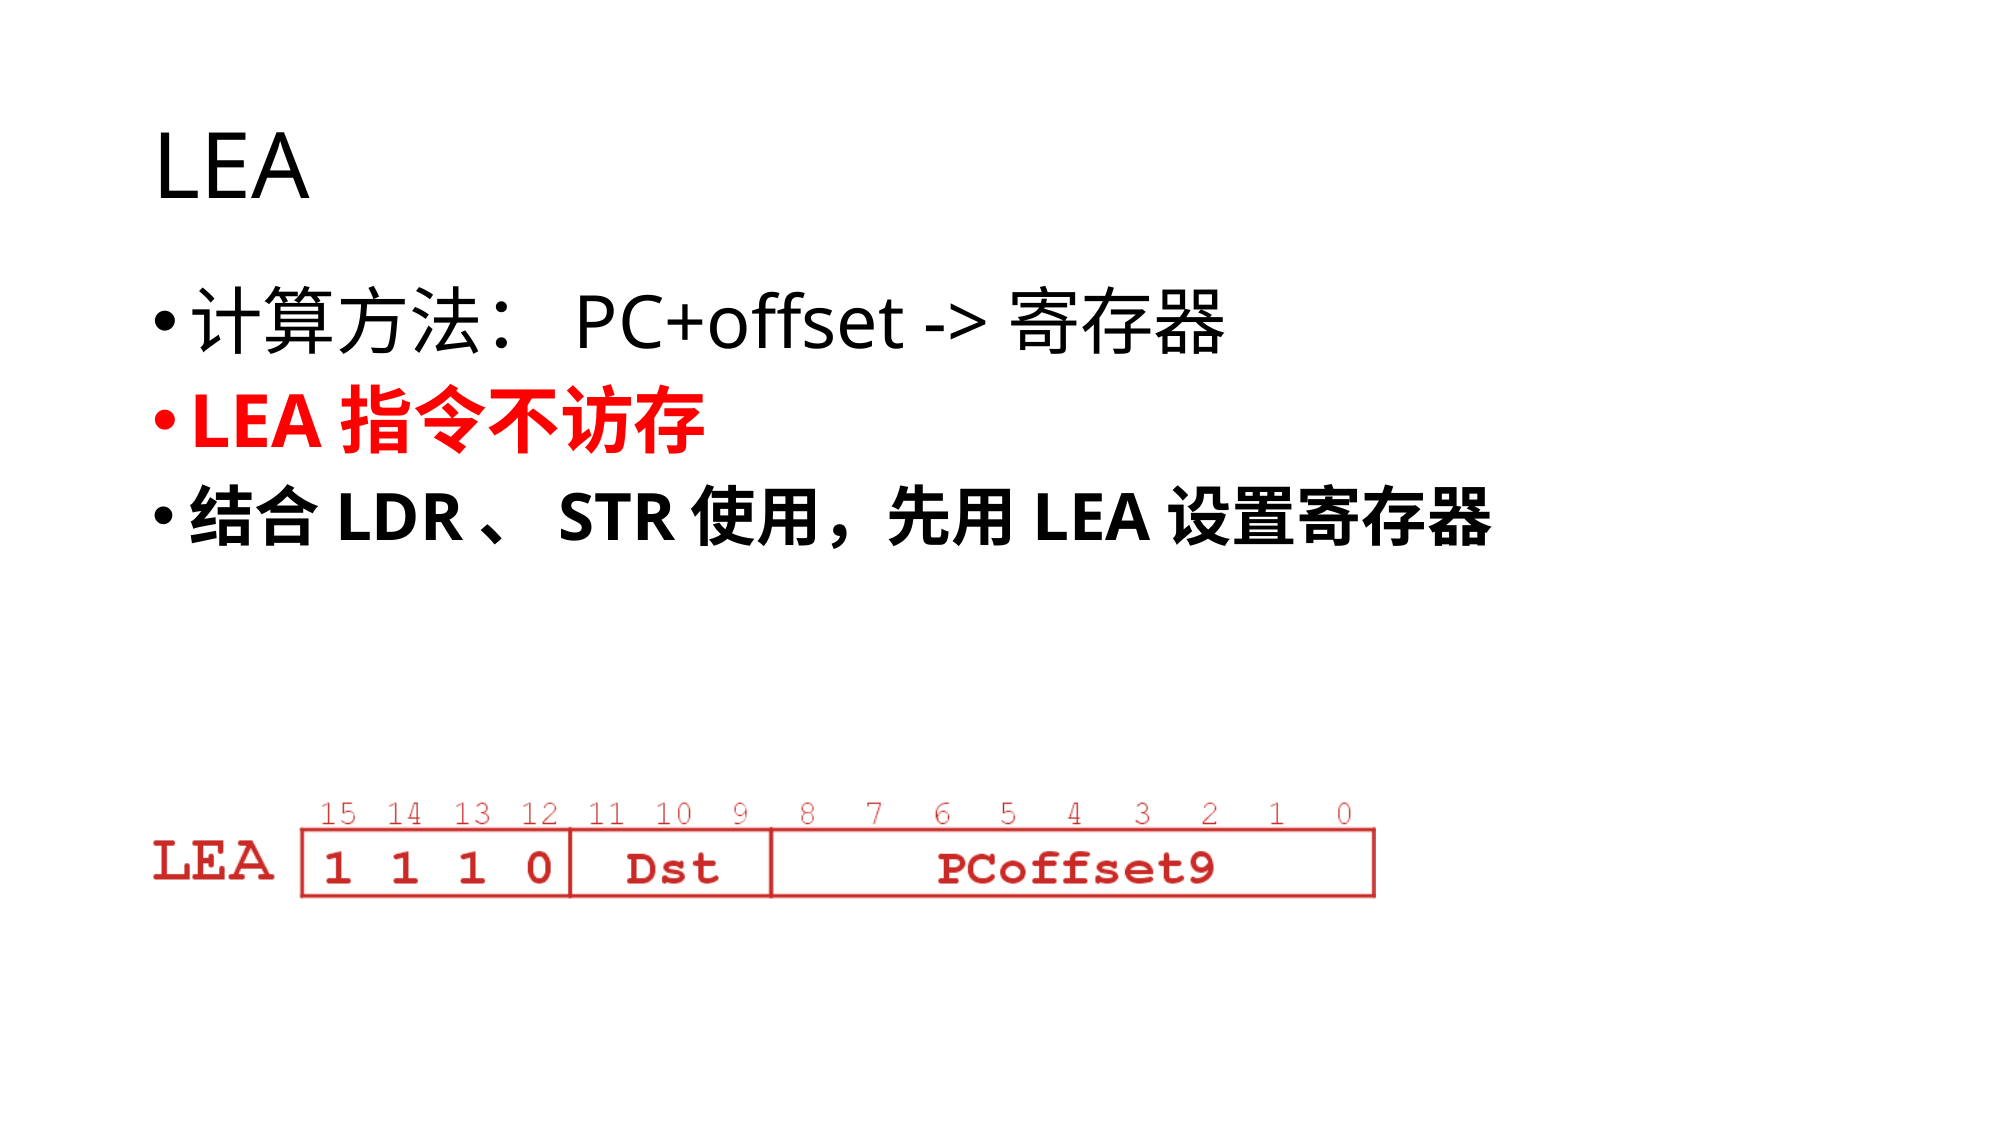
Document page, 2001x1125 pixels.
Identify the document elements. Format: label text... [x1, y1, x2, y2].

picture [151, 796, 1376, 908]
title LEA [137, 59, 1863, 277]
list 计算方法：PC+offset ->寄存器 LEA指令不访存 结合LDR、STR使用，先用LEA设置寄存器 [137, 277, 1977, 563]
